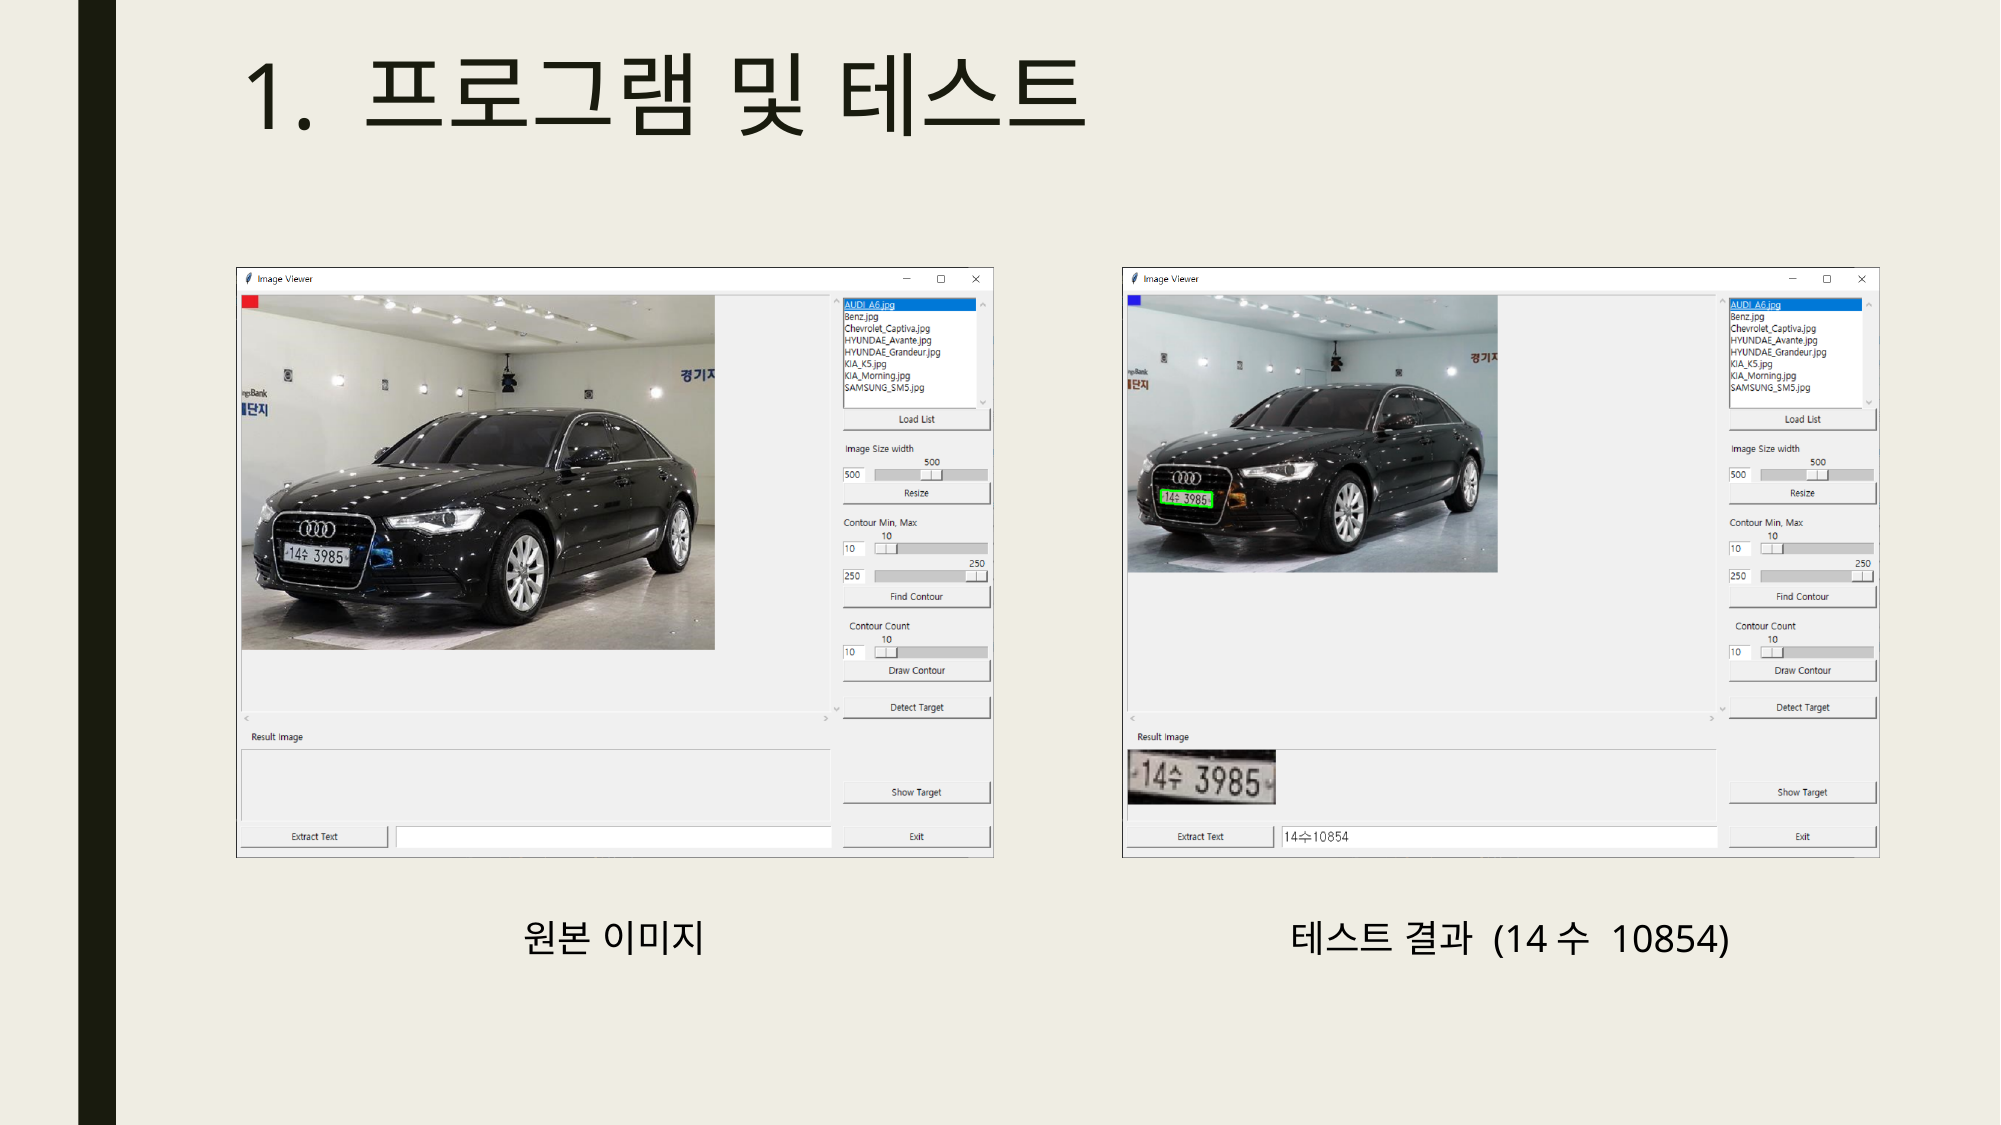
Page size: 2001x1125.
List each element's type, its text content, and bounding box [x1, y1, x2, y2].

picture [236, 267, 994, 858]
text_box 테스트 결과 (14수 10854) [1255, 907, 1765, 968]
picture [1121, 267, 1880, 858]
title 1. 프로그램 및 테스트 [225, 43, 1800, 288]
text_box 원본 이미지 [403, 907, 826, 968]
